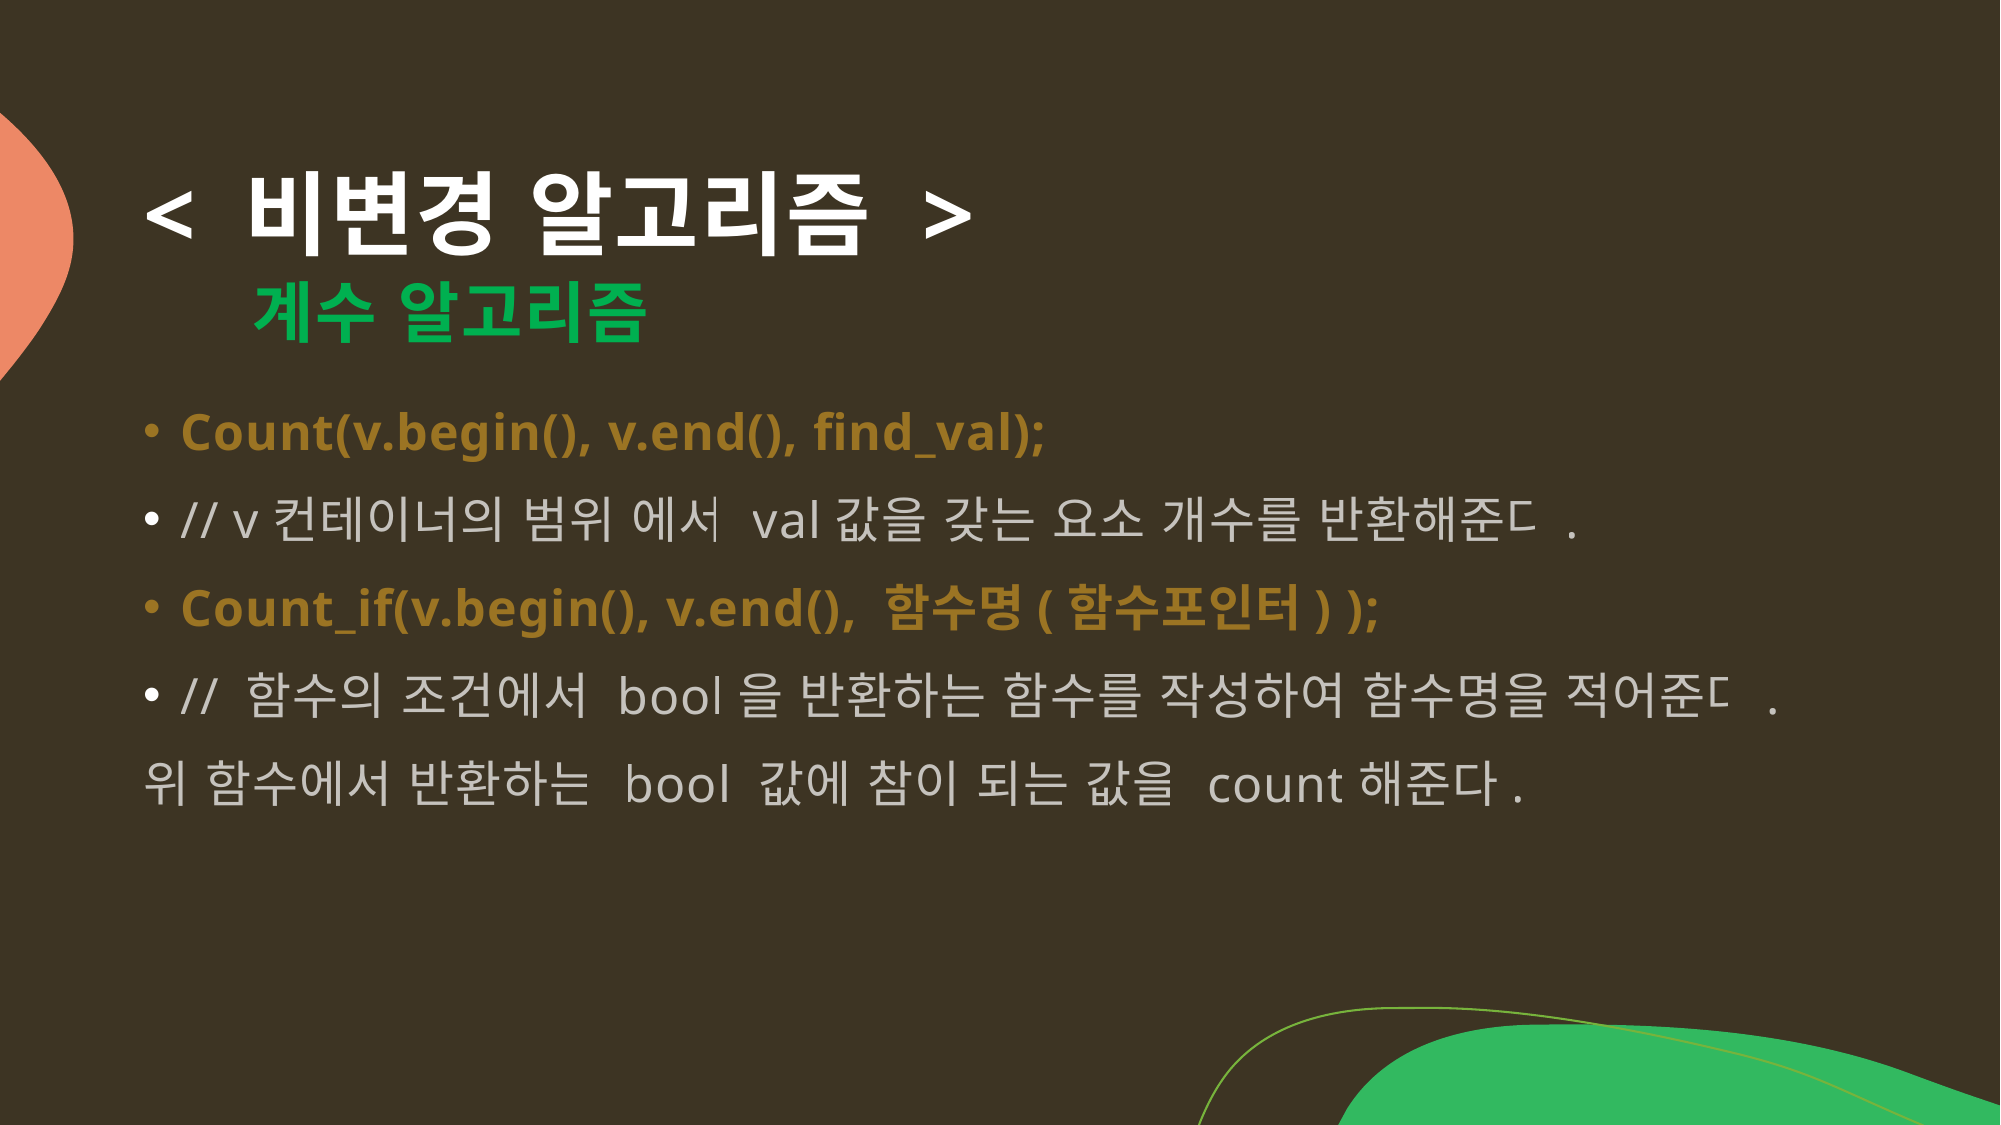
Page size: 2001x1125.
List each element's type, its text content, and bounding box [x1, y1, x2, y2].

list Count(v.begin(), v.end(), find_val); // v컨테이너의 범위 에서 val값을 갖는 요소 개수를 반환해준다. Count_if(v.begin(), v.end(), 함수명(함수포인터) ); // 함수의 조건에서 bool을 반환하는 함수를 작성하여 함수명을 적어준다. 위 함수에서 반환하는 bool 값에 참이 되는 값을 count해준다. [125, 375, 1875, 1002]
title < 비변경 알고리즘 > 계수 알고리즘 [125, 125, 1875, 375]
